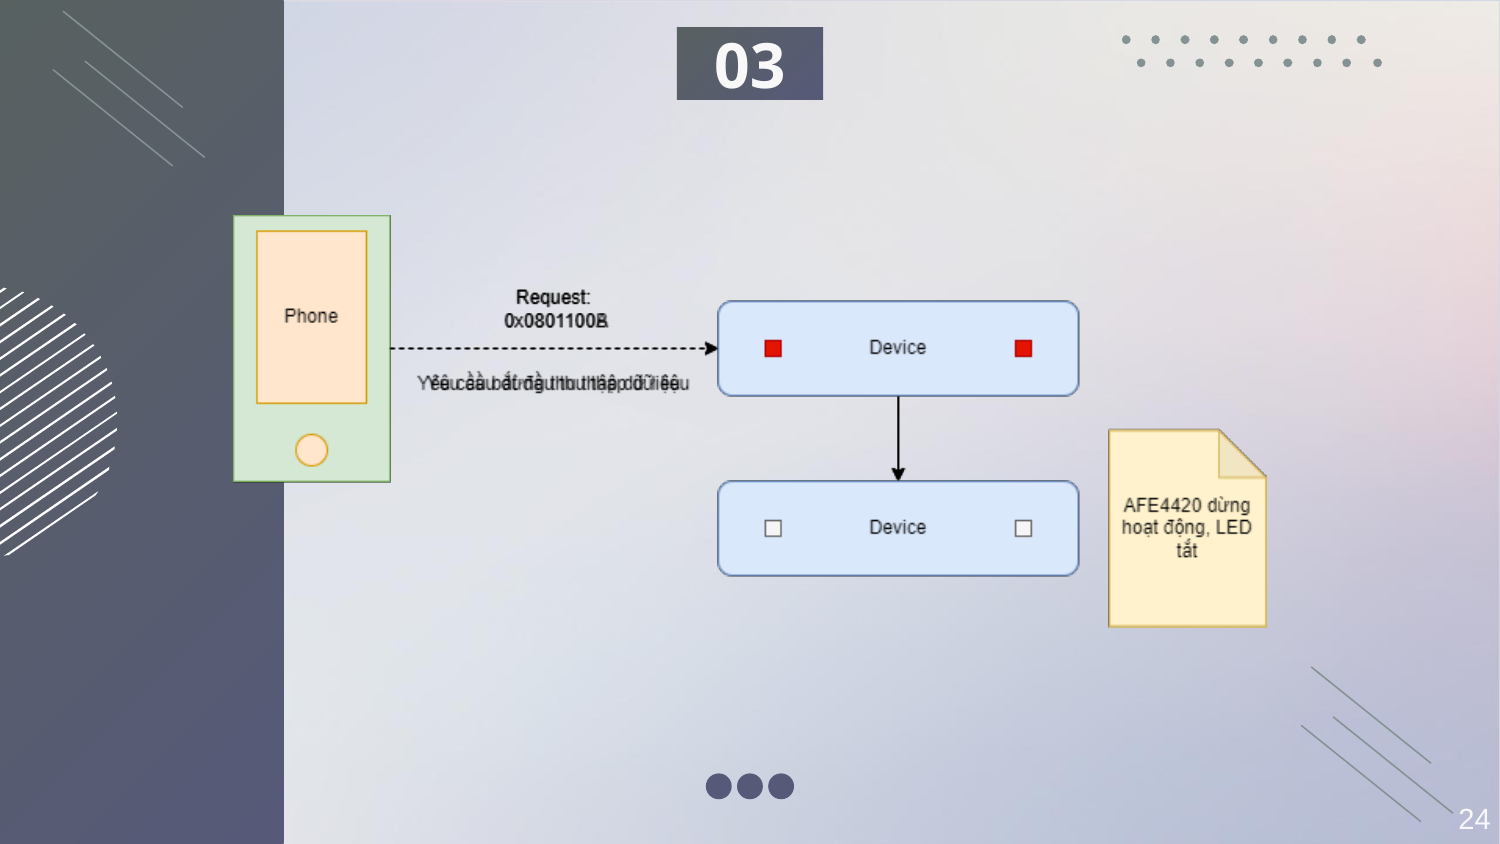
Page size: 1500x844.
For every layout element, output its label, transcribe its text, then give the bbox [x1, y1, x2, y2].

text_box 03 [676, 27, 824, 100]
text_box 24 [1443, 793, 1500, 843]
picture [233, 2, 1499, 844]
